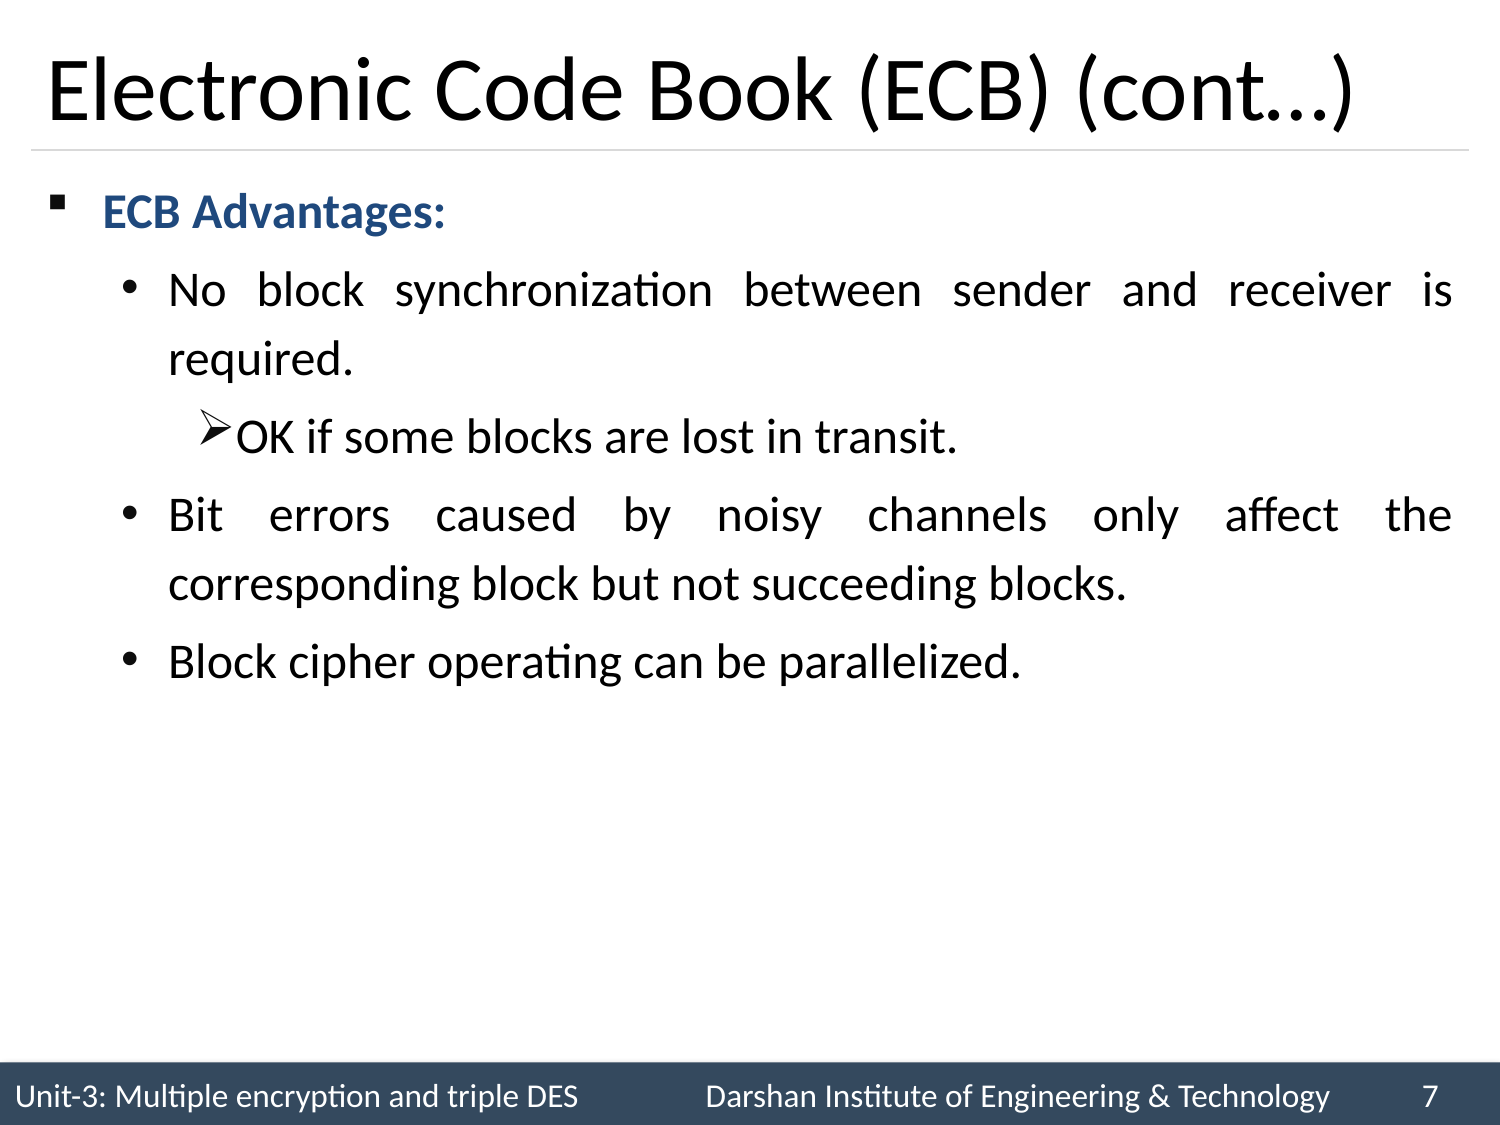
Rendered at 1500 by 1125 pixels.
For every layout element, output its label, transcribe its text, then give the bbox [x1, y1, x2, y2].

title Electronic Code Book (ECB) (cont…) [31, 17, 1469, 150]
list ECB Advantages: No block synchronization between sender and receiver is required. OK if some blocks are lost in transit. Bit errors caused by noisy channels only affect the corresponding block but not succeeding blocks. Block cipher operating can be parallelized. [31, 162, 1469, 1038]
